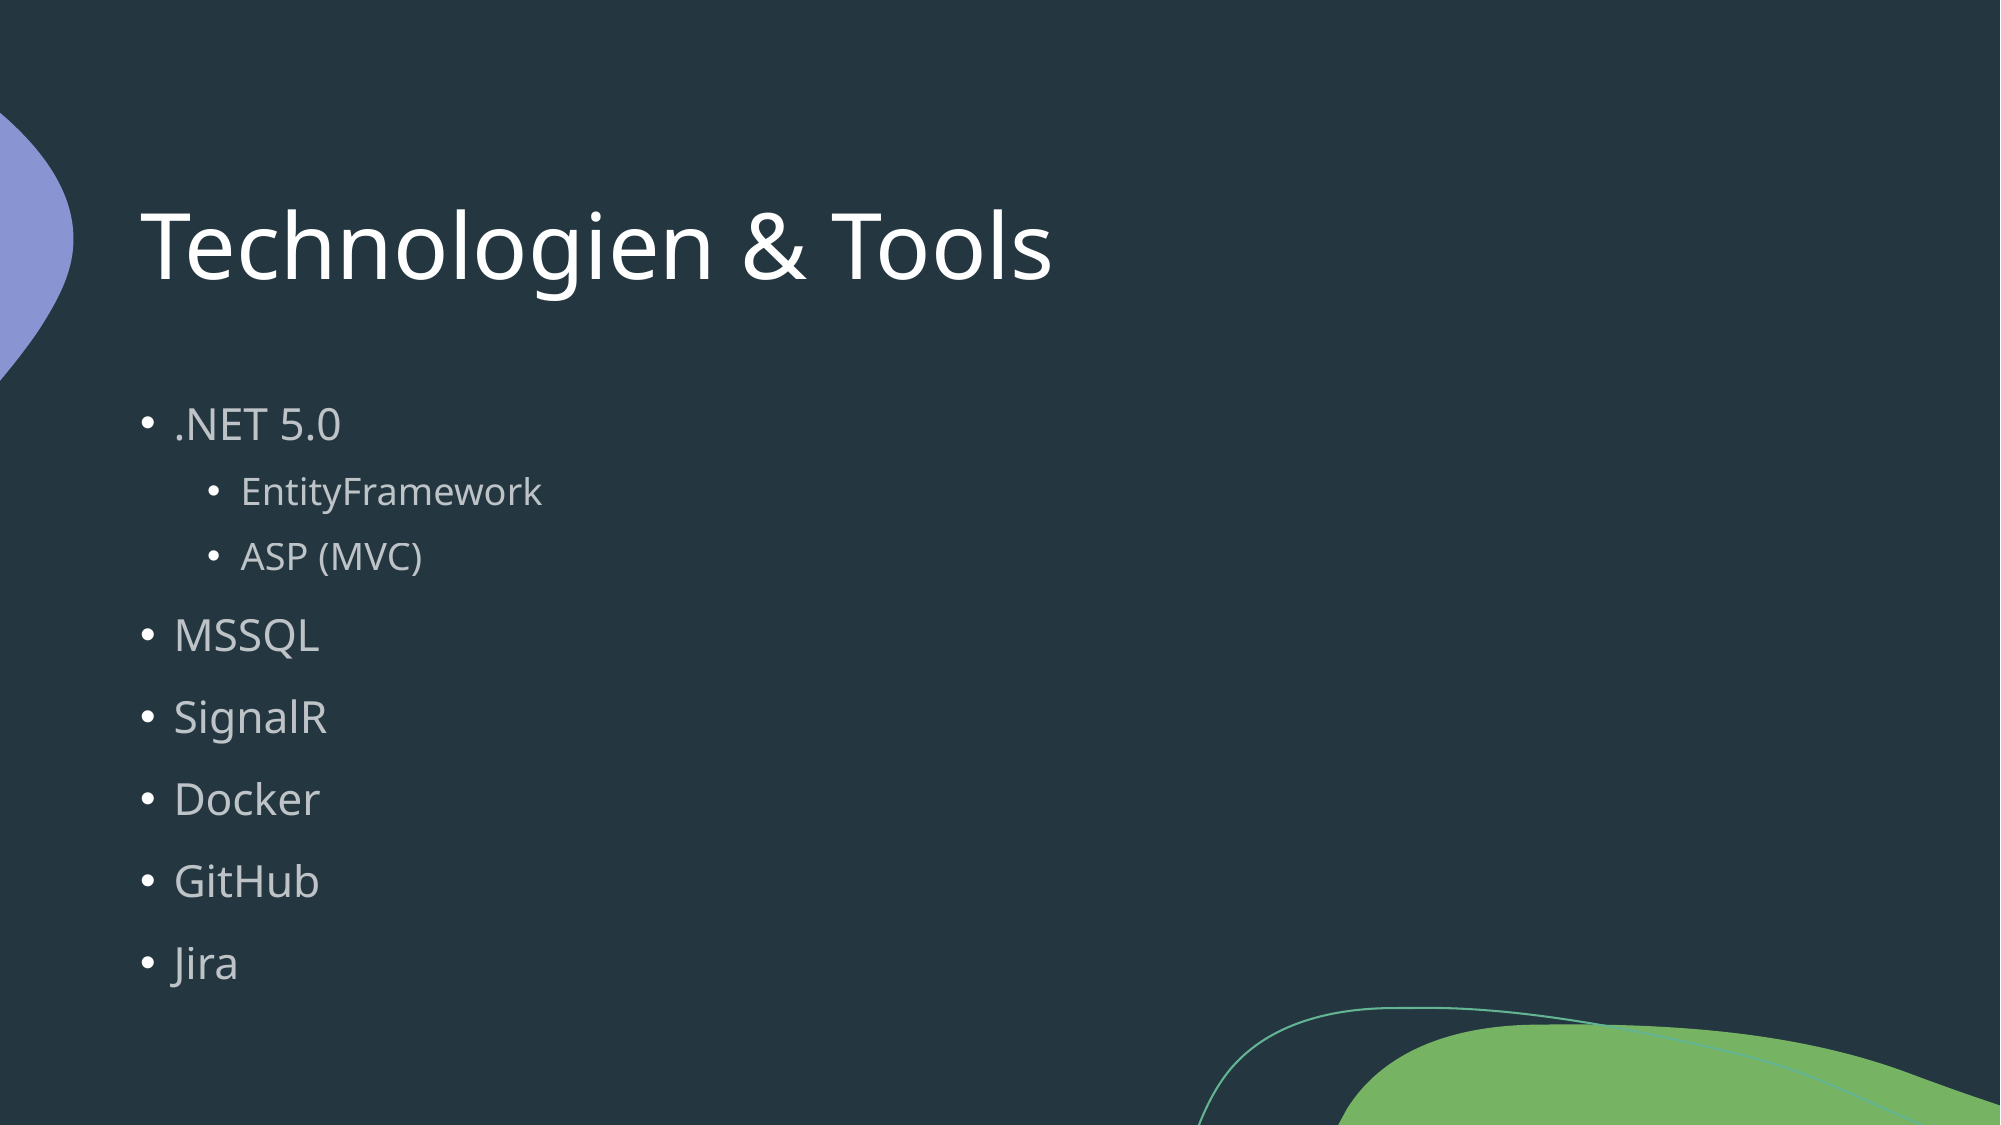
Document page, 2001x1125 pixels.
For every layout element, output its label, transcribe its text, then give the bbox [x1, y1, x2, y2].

list .NET 5.0 EntityFramework ASP (MVC) MSSQL SignalR Docker GitHub Jira [125, 375, 1875, 1002]
title Technologien & Tools [125, 125, 1875, 375]
